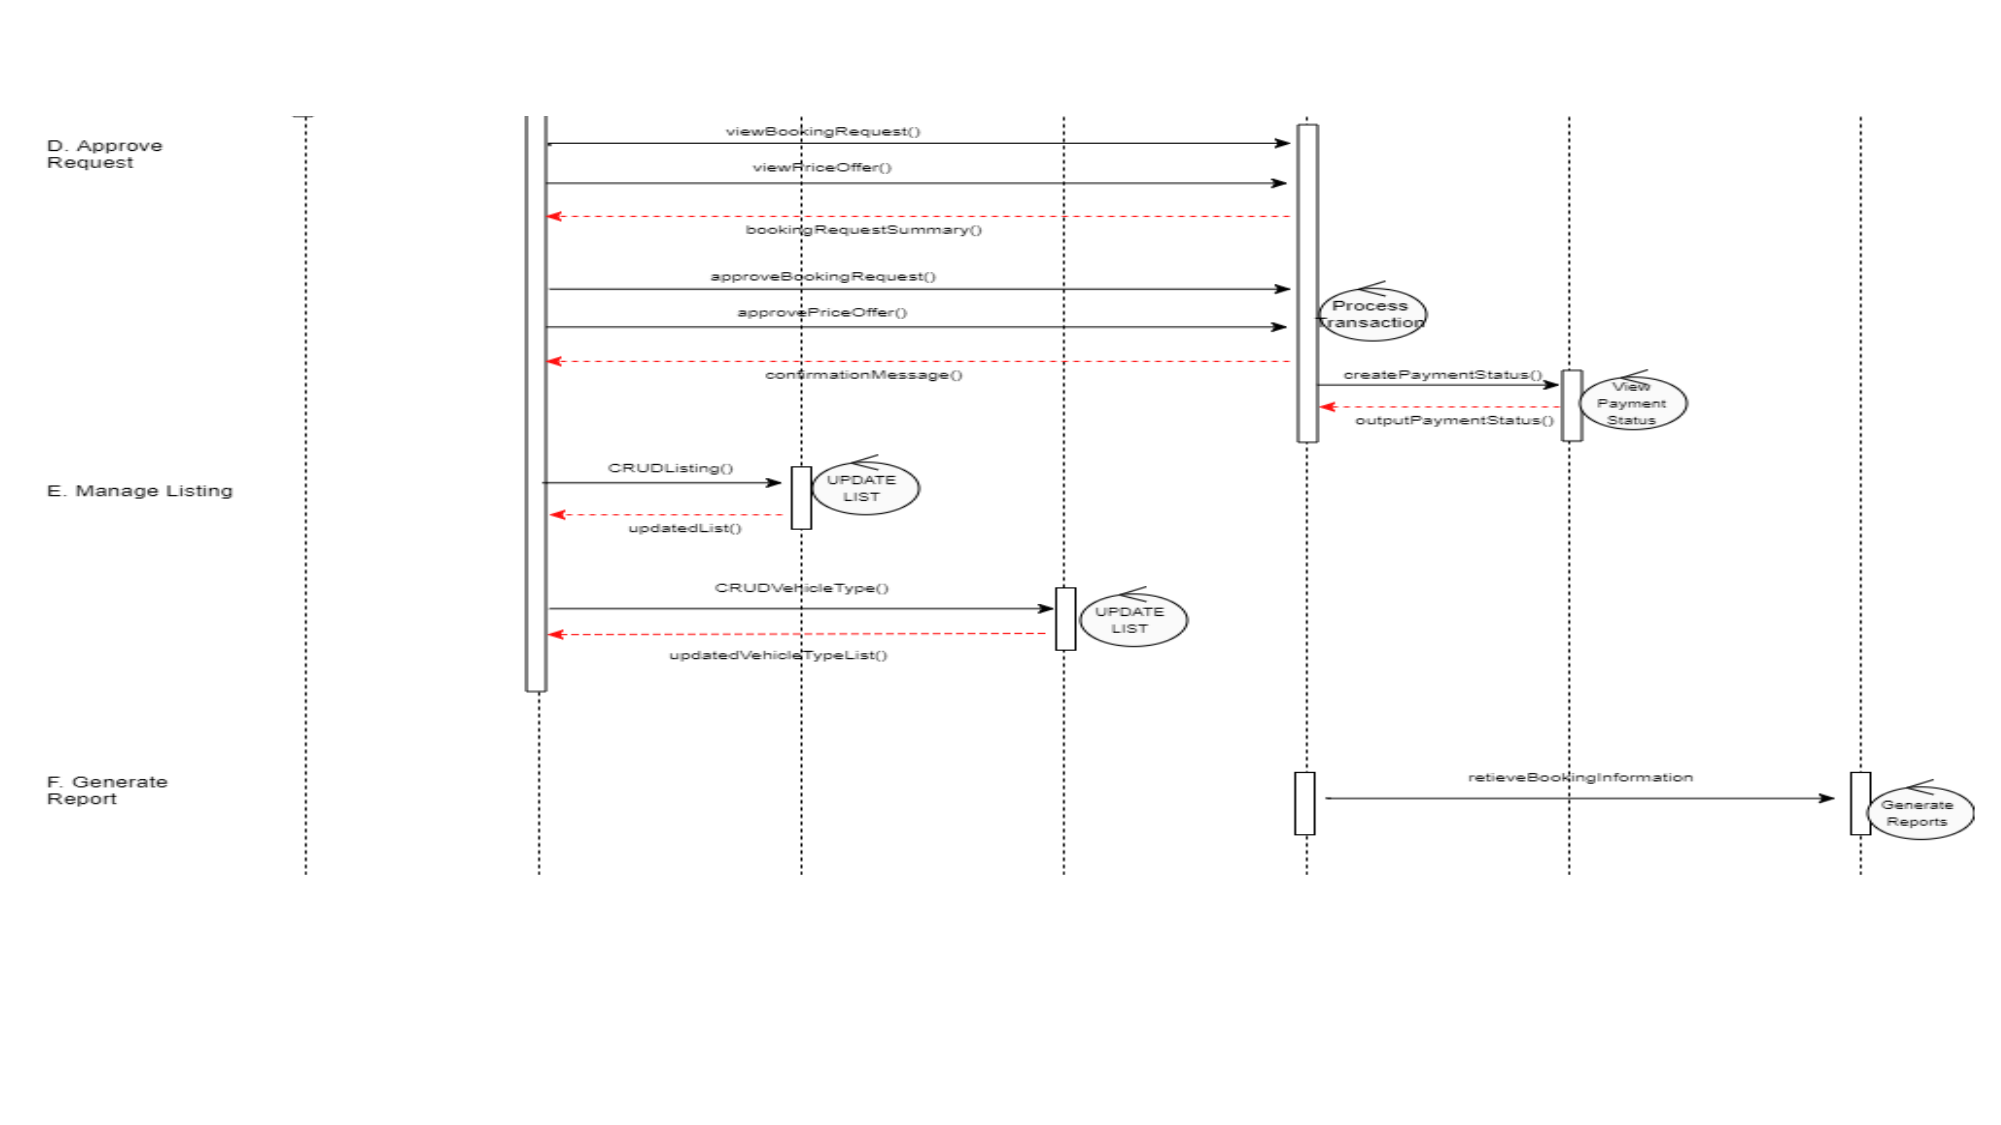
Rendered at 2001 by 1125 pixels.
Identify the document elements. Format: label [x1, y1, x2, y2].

picture [43, 115, 1975, 875]
